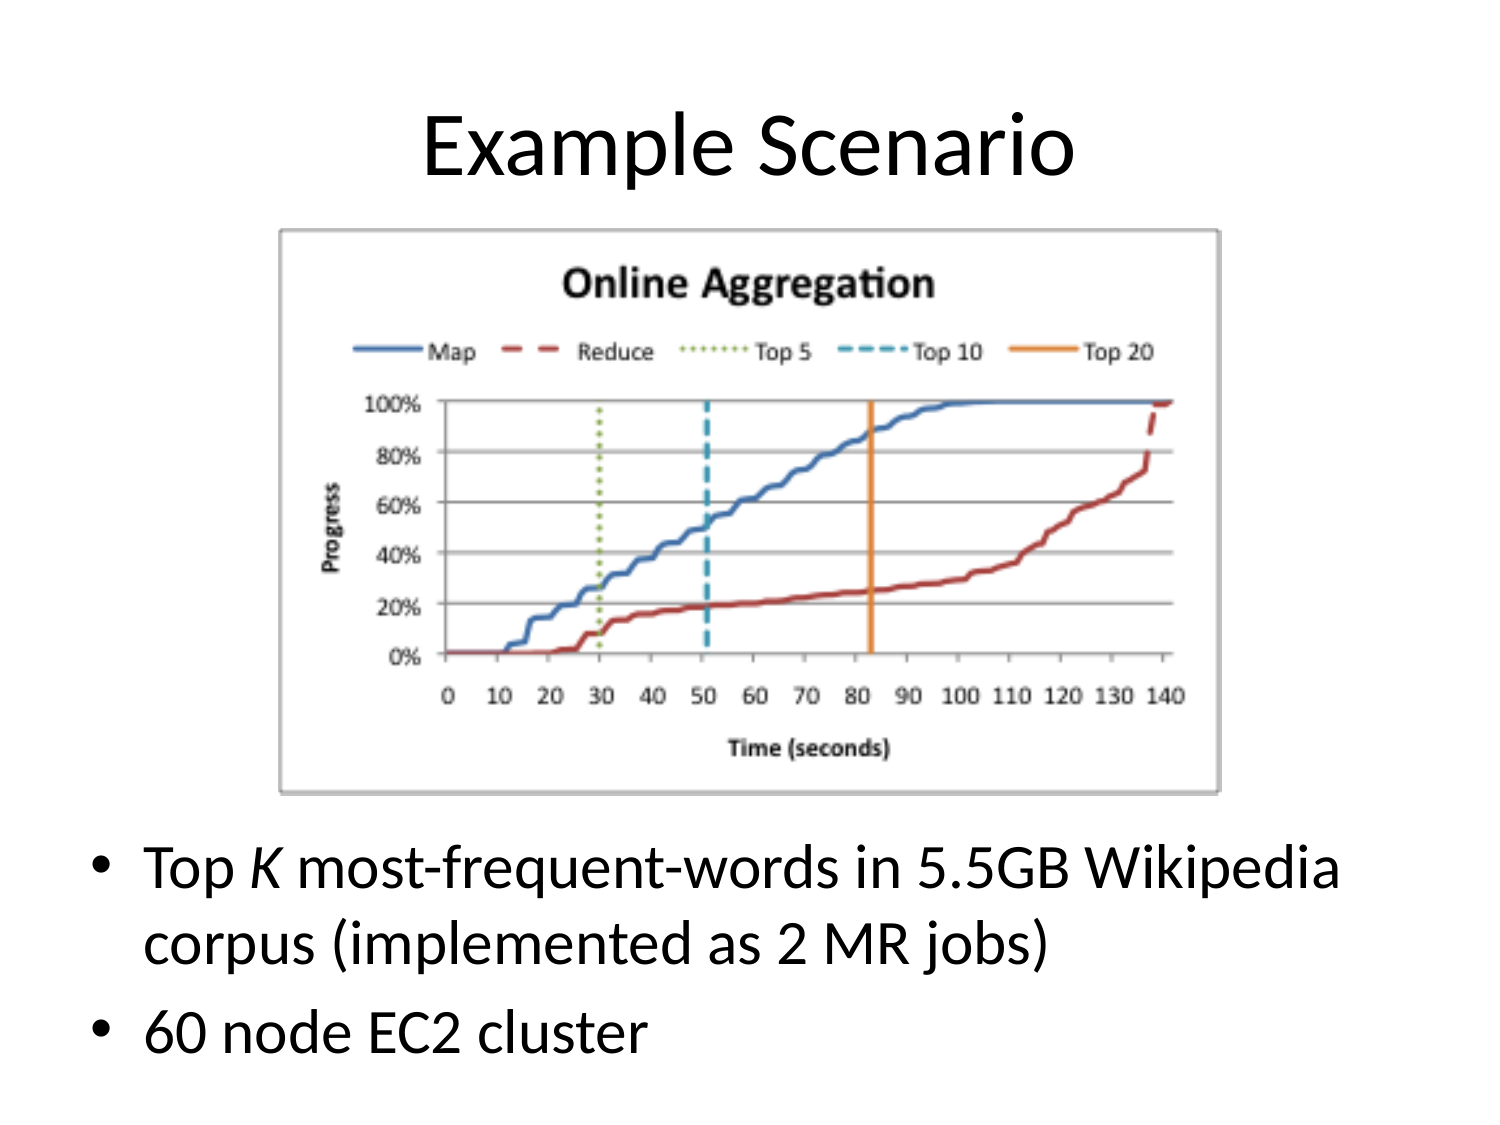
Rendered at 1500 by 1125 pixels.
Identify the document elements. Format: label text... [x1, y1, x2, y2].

list Top K most-frequent-words in 5.5GB Wikipedia corpus (implemented as 2 MR jobs) 60 node EC2 cluster [75, 817, 1425, 1075]
picture [278, 227, 1222, 796]
title Example Scenario [75, 45, 1425, 233]
